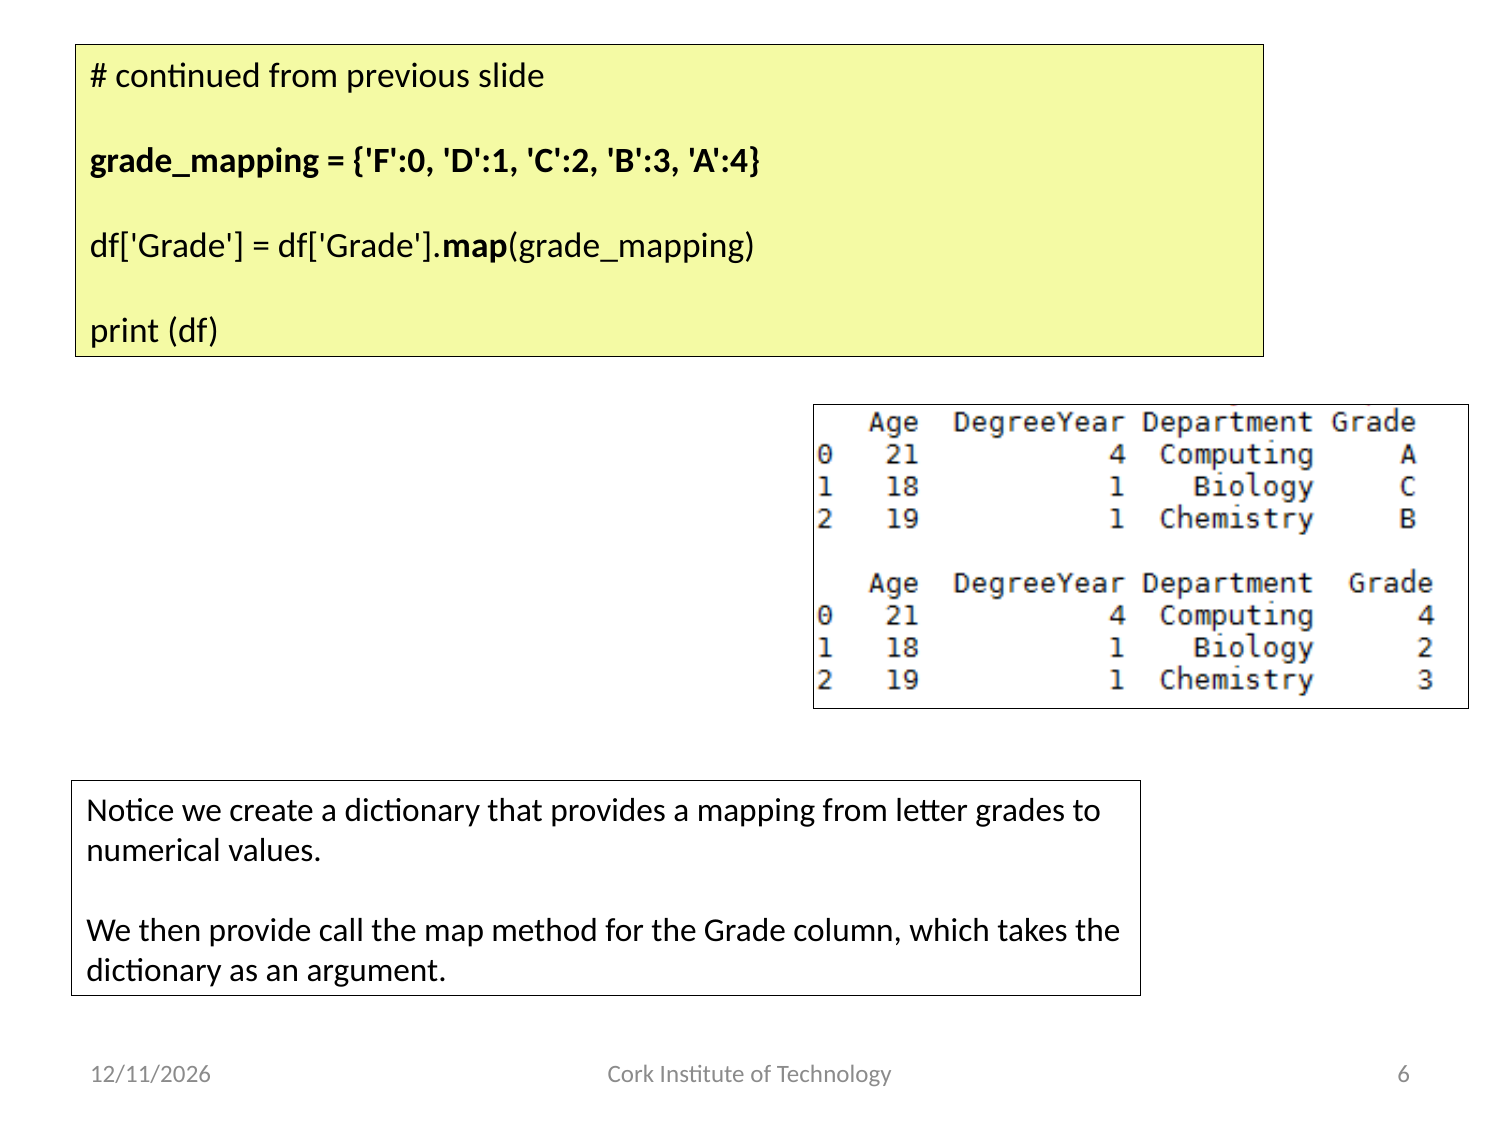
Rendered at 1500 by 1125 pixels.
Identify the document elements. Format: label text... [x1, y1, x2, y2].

text_box Notice we create a dictionary that provides a mapping from letter grades to numerical values. We then provide call the map method for the Grade column, which takes the dictionary as an argument. [71, 780, 1141, 996]
slide_number 6 [1074, 1042, 1425, 1103]
text_box # continued from previous slide grade_mapping = {'F':0, 'D':1, 'C':2, 'B':3, 'A':4} df['Grade'] = df['Grade'].map(grade_mapping) print (df) [75, 44, 1264, 357]
footer Cork Institute of Technology [512, 1042, 988, 1103]
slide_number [75, 1042, 425, 1103]
picture [813, 404, 1469, 709]
